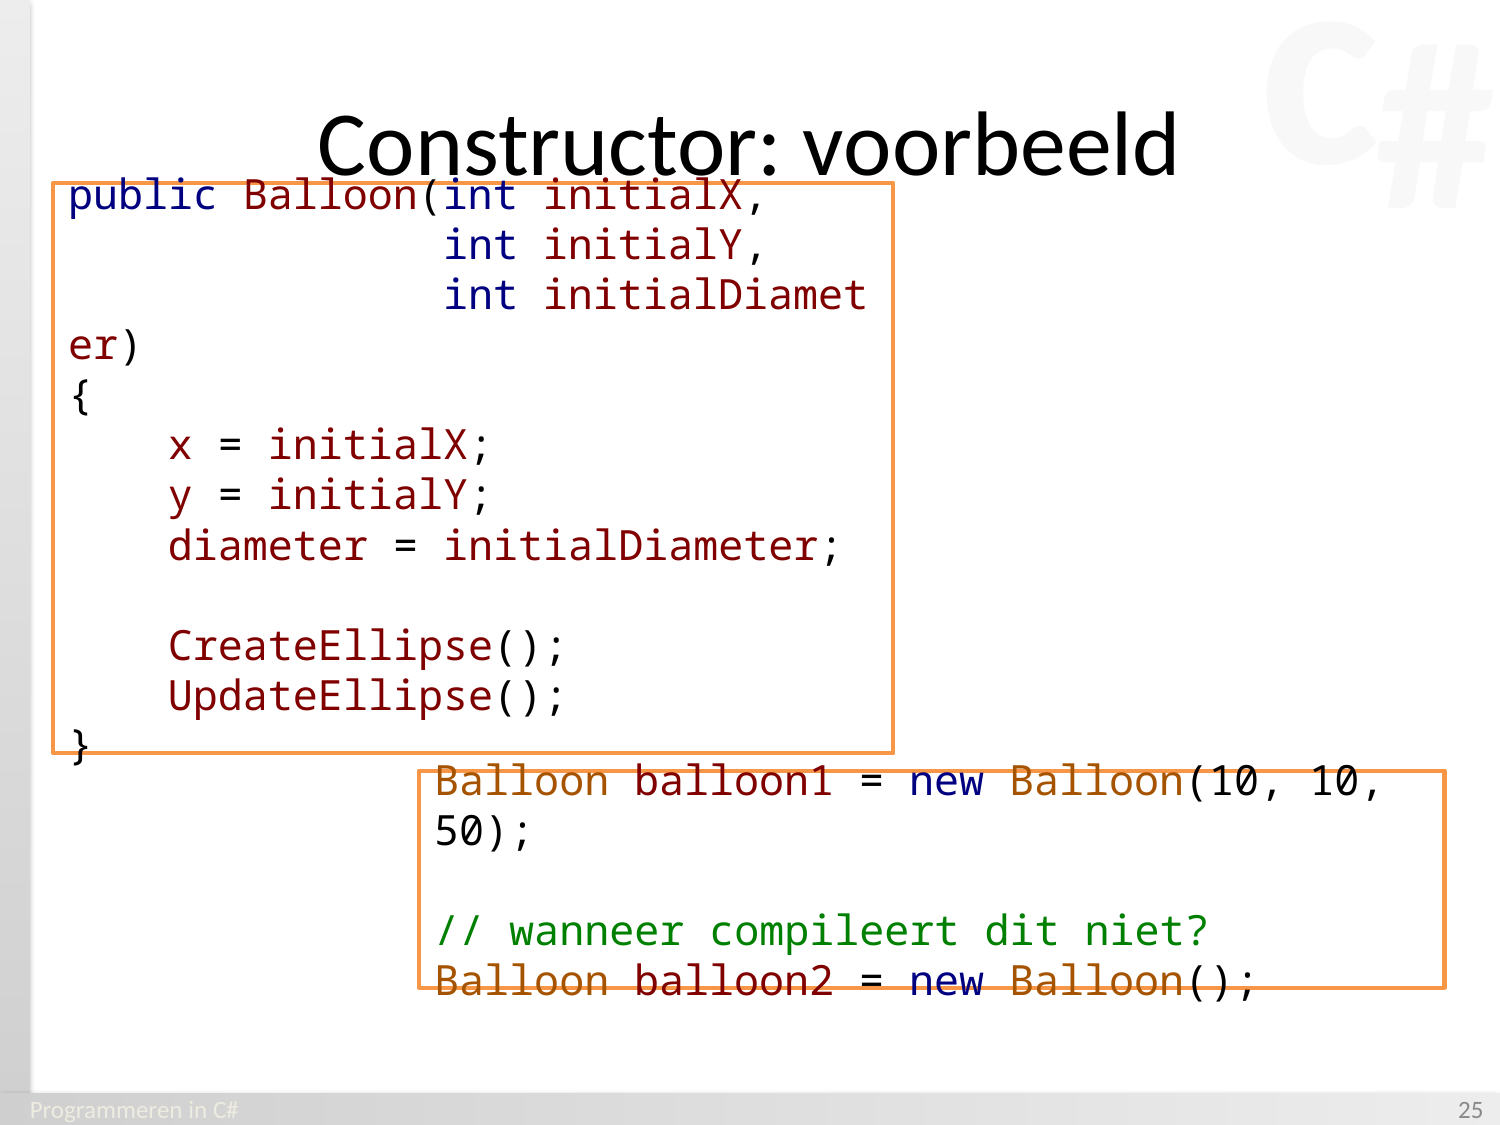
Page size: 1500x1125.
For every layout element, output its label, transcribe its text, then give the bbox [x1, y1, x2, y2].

title Constructor: voorbeeld [75, 45, 1425, 233]
text_box public Balloon(int initialX, int initialY, int initialDiameter) { x = initialX; y = initialY; diameter = initialDiameter; CreateEllipse(); UpdateEllipse(); } [53, 182, 894, 754]
slide_number ‹#› [1148, 1078, 1499, 1125]
footer Programmeren in C# [0, 1078, 372, 1125]
text_box Balloon balloon1 = new Balloon(10, 10, 50); // wanneer compileert dit niet? Balloon balloon2 = new Balloon(); [419, 770, 1445, 988]
